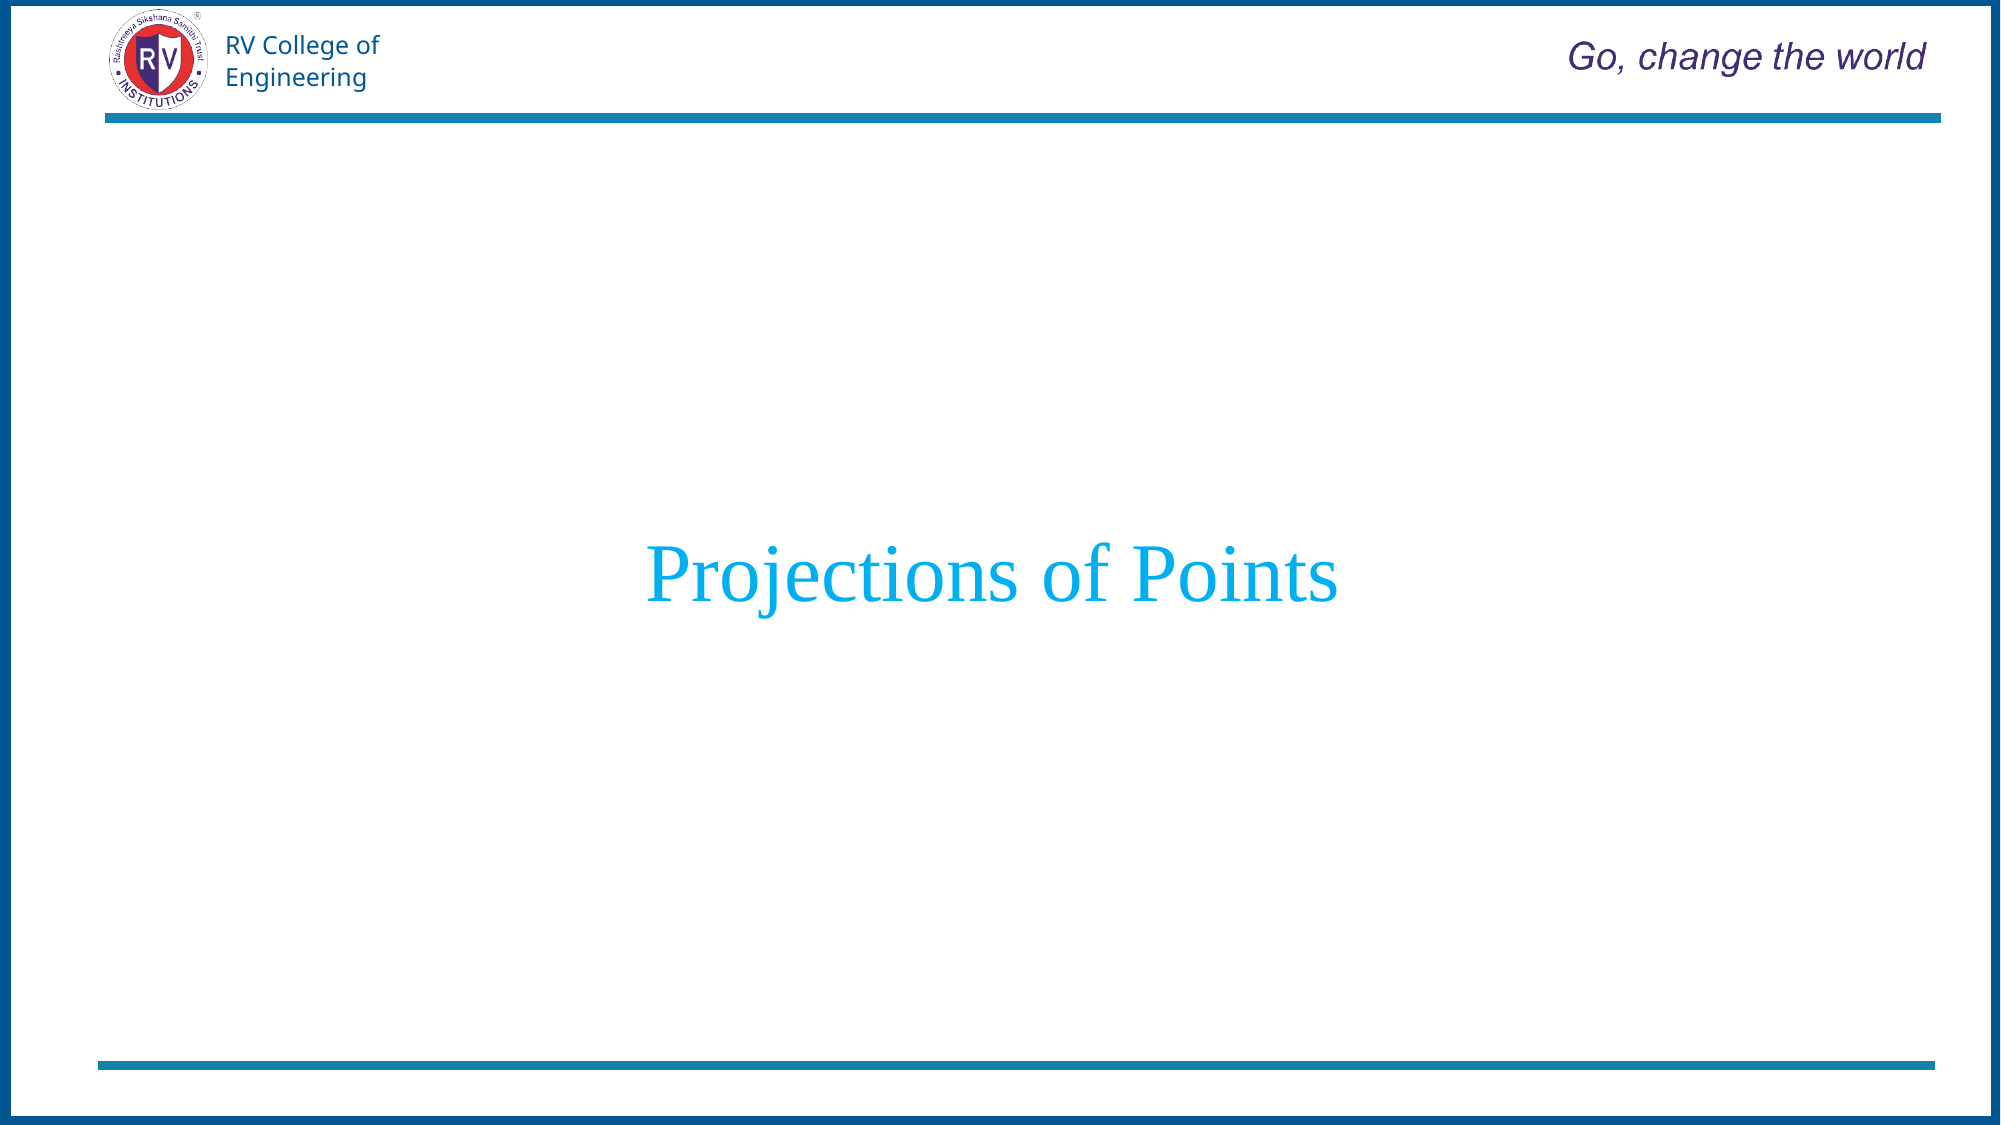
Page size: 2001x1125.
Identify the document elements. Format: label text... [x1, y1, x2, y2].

title Projections of Points [643, 515, 1343, 706]
text_box RV College of Engineering [222, 24, 383, 92]
picture [109, 9, 208, 110]
picture [1569, 41, 1927, 77]
